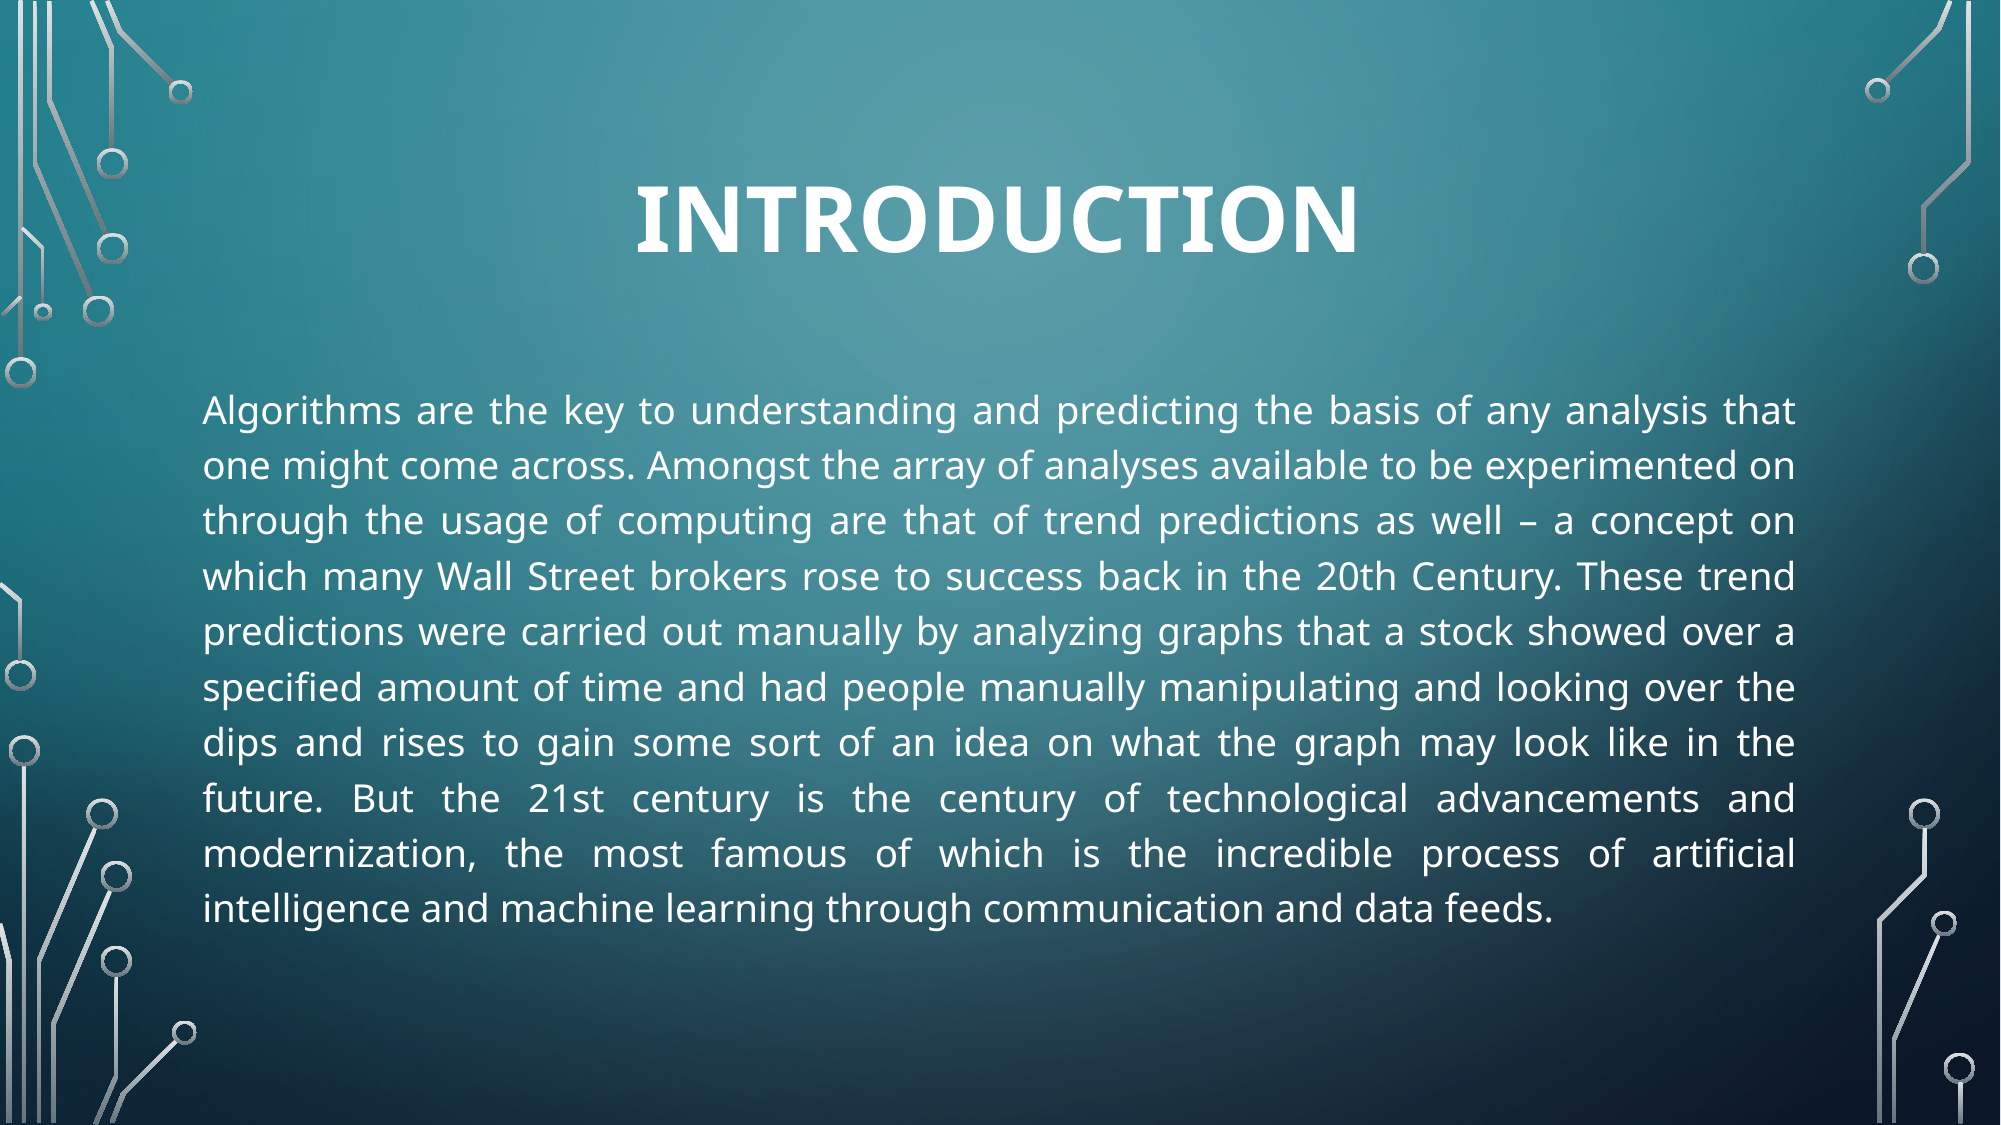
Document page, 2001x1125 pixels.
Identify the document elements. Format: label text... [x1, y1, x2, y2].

title introduction [187, 101, 1813, 344]
list Algorithms are the key to understanding and predicting the basis of any analysis that one might come across. Amongst the array of analyses available to be experimented on through the usage of computing are that of trend predictions as well – a concept on which many Wall Street brokers rose to success back in the 20th Century. These trend predictions were carried out manually by analyzing graphs that a stock showed over a specified amount of time and had people manually manipulating and looking over the dips and rises to gain some sort of an idea on what the graph may look like in the future. But the 21st century is the century of technological advancements and modernization, the most famous of which is the incredible process of artificial intelligence and machine learning through communication and data feeds. [187, 369, 1813, 950]
